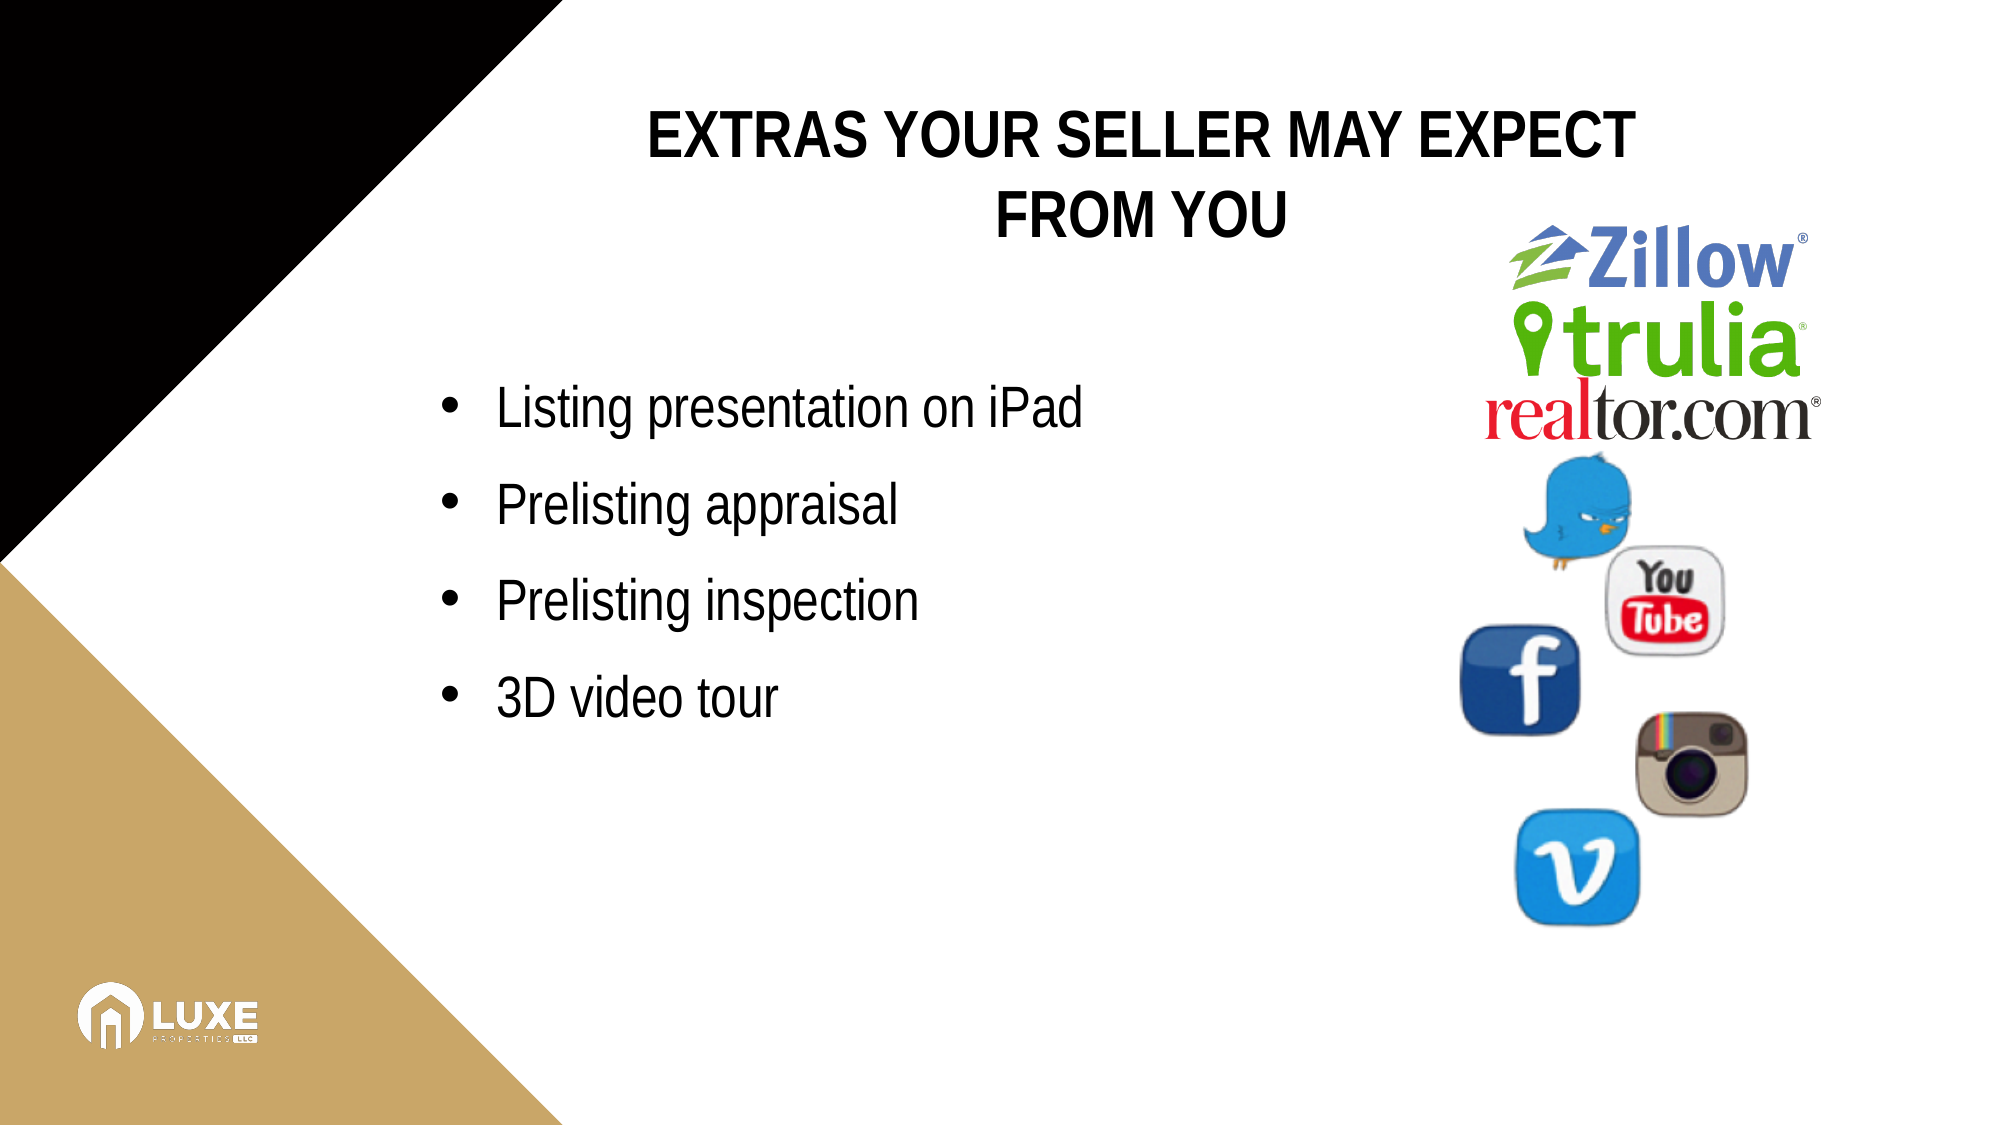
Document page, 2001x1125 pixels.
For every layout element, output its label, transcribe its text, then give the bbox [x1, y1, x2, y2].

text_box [0, 0, 563, 1125]
text_box Listing presentation on iPad Prelisting appraisal Prelisting inspection 3D video tour [563, 347, 1092, 737]
picture [77, 982, 259, 1049]
picture [1500, 703, 1771, 933]
picture [1438, 444, 1738, 743]
text_box EXTRAS YOUR SELLER MAY EXPECT FROM YOU [636, 83, 1648, 258]
picture [1484, 225, 1830, 440]
